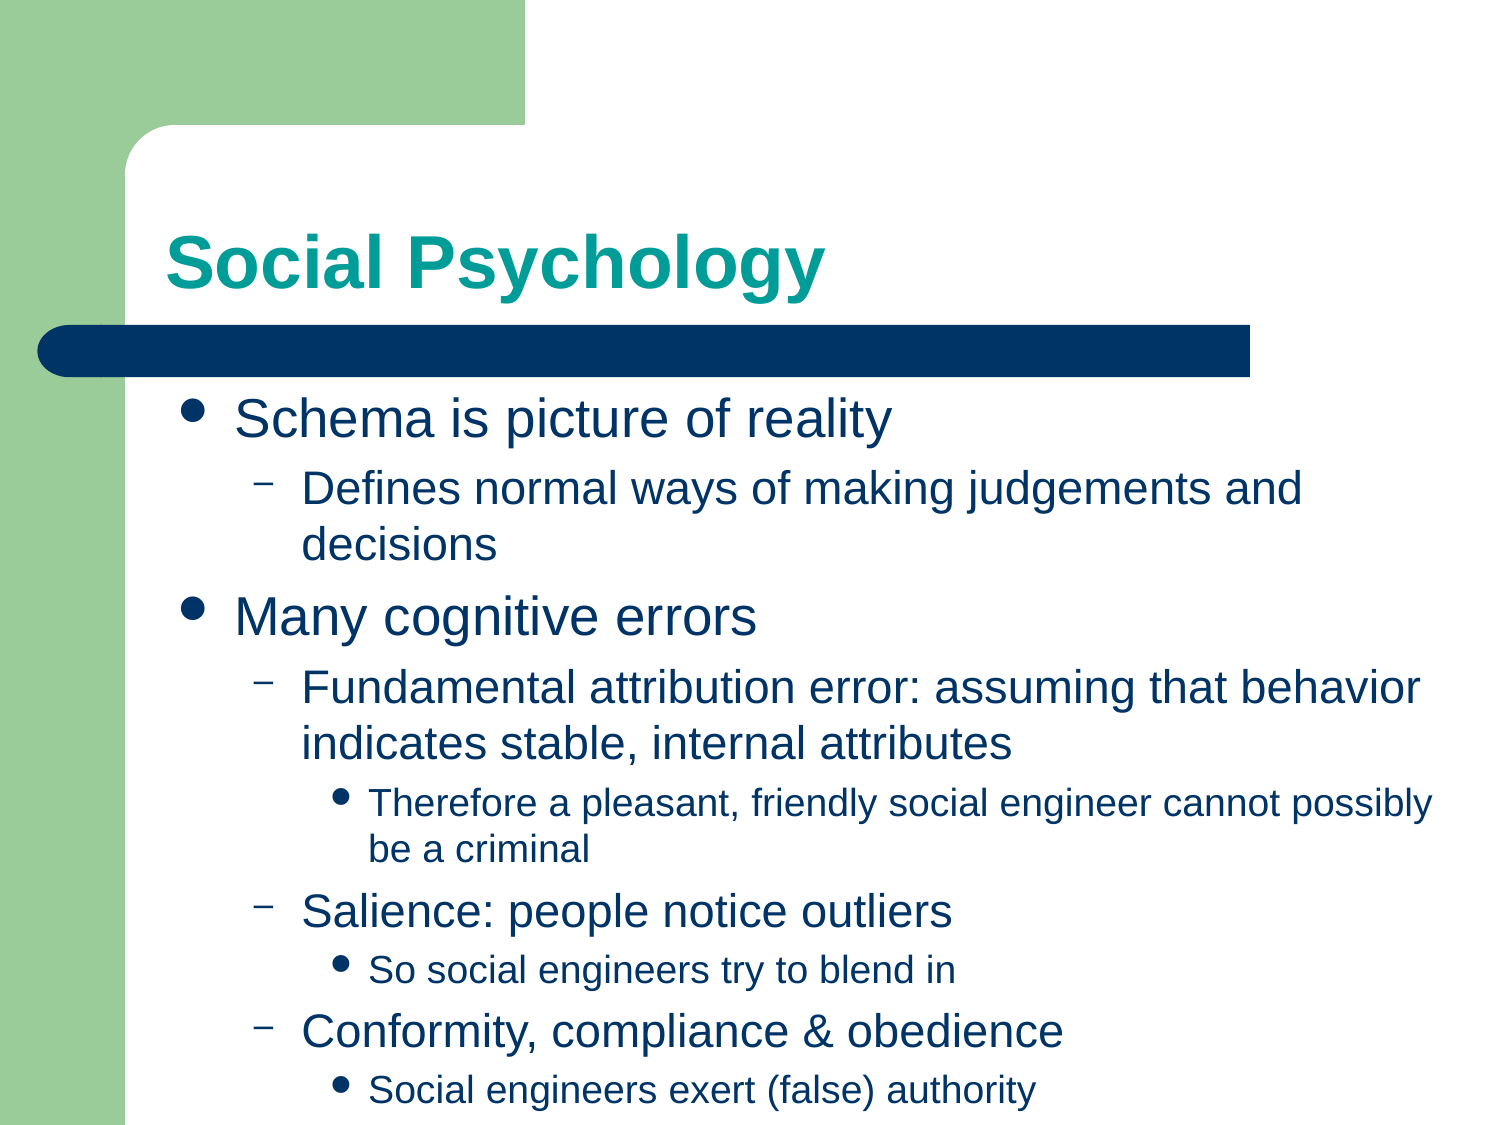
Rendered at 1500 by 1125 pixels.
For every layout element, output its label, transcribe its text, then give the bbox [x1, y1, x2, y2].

title Social Psychology [149, 124, 1463, 313]
list Schema is picture of reality Defines normal ways of making judgements and decisions Many cognitive errors Fundamental attribution error: assuming that behavior indicates stable, internal attributes Therefore a pleasant, friendly social engineer cannot possibly be a criminal Salience: people notice outliers So social engineers try to blend in Conformity, compliance & obedience Social engineers exert (false) authority [162, 374, 1451, 1125]
